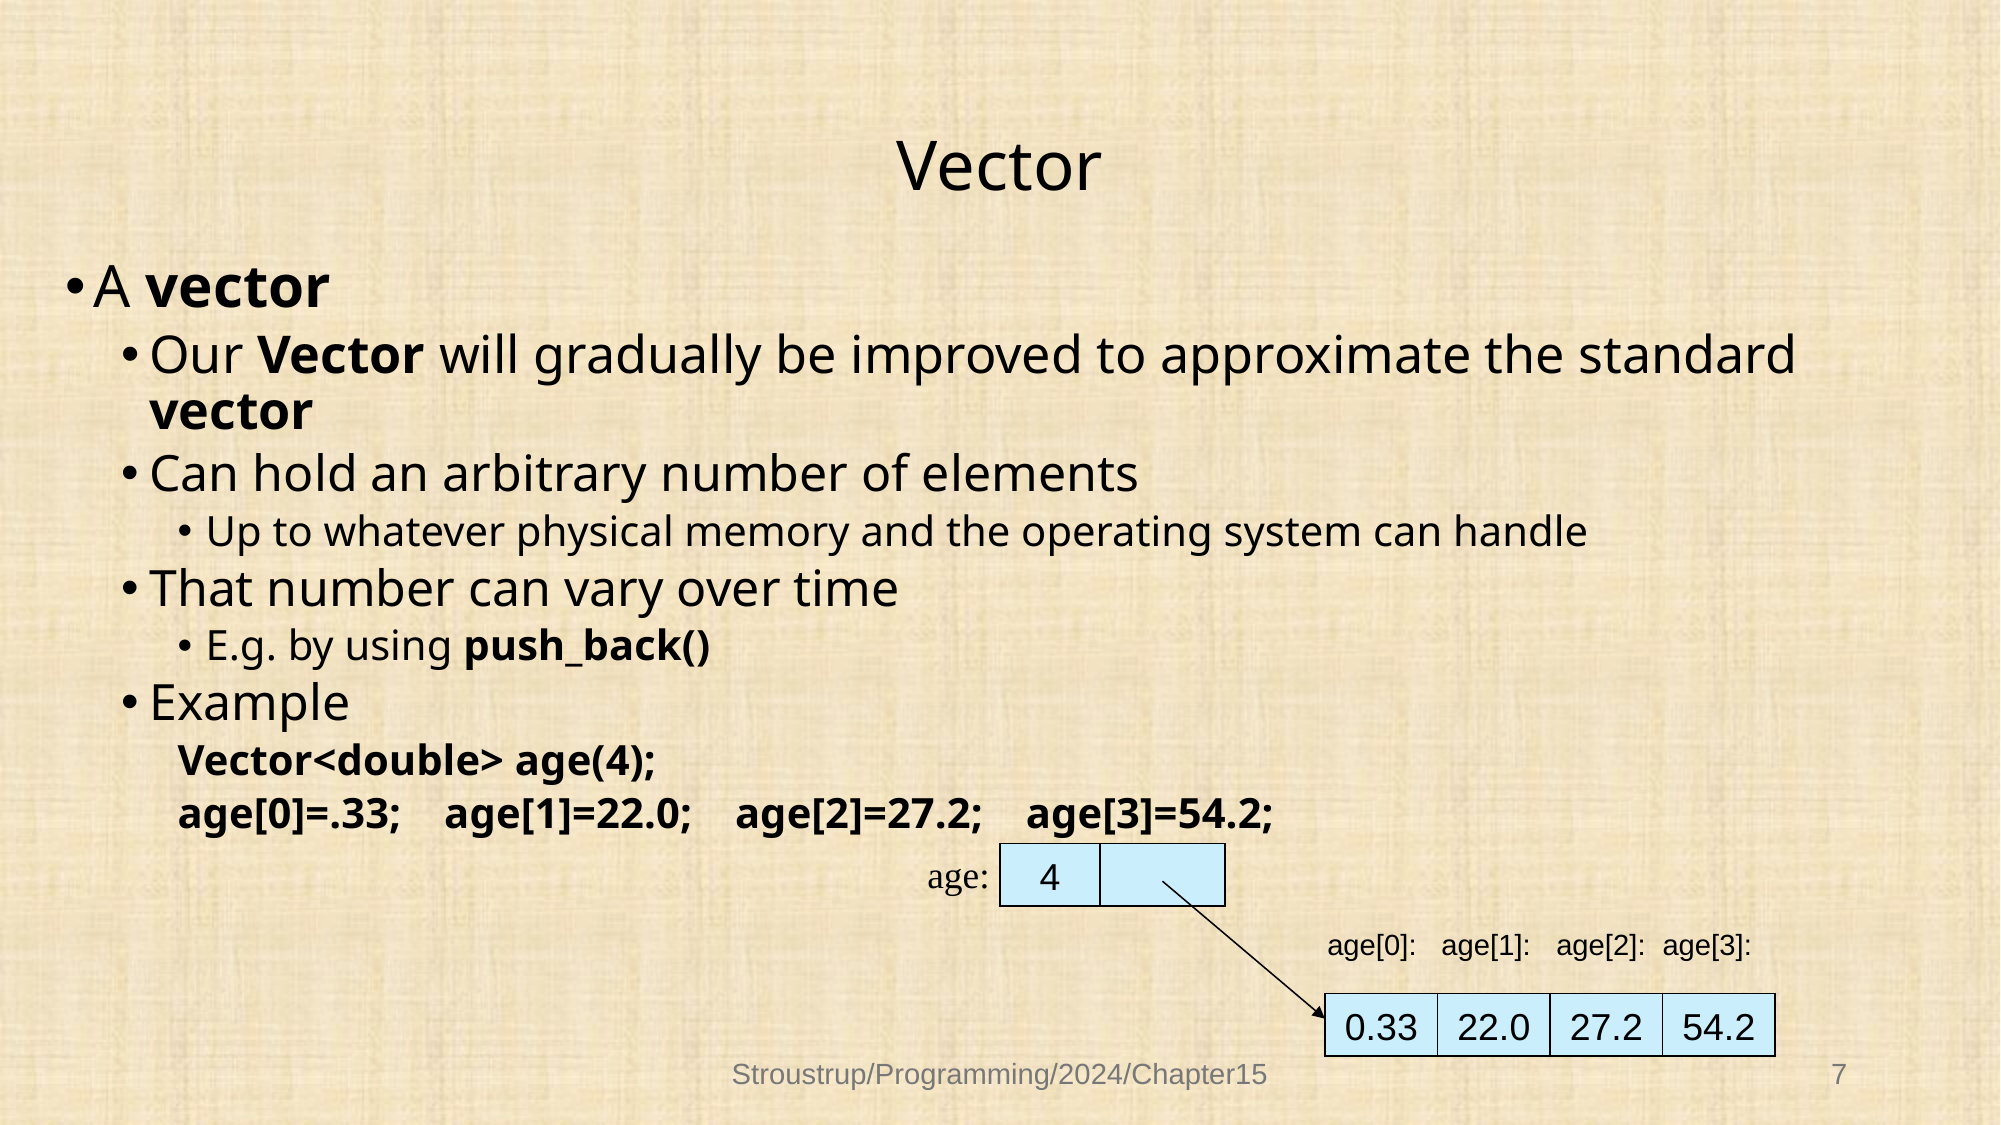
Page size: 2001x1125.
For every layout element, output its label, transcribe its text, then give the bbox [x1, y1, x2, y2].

text_box 0.33 [1325, 993, 1437, 1057]
text_box age[0]: age[1]: age[2]: age[3]: [1312, 918, 1788, 969]
slide_number 7 [1412, 1042, 1863, 1103]
title Vector [137, 59, 1863, 249]
text_box age: [912, 843, 1025, 904]
list A vector Our Vector will gradually be improved to approximate the standard vector Can hold an arbitrary number of elements Up to whatever physical memory and the operating system can handle That number can vary over time E.g. by using push_back() Example Vector<double> age(4); age[0]=.33; age[1]=22.0; age[2]=27.2; age[3]=54.2; [50, 249, 1888, 750]
text_box 27.2 [1550, 993, 1662, 1057]
text_box 54.2 [1662, 993, 1775, 1057]
picture [0, 0, 2001, 1125]
text_box [1162, 881, 1325, 1019]
text_box [1100, 843, 1225, 907]
text_box 4 [999, 843, 1100, 907]
footer Stroustrup/Programming/2024/Chapter15 [662, 1042, 1338, 1103]
text_box 22.0 [1437, 993, 1550, 1057]
